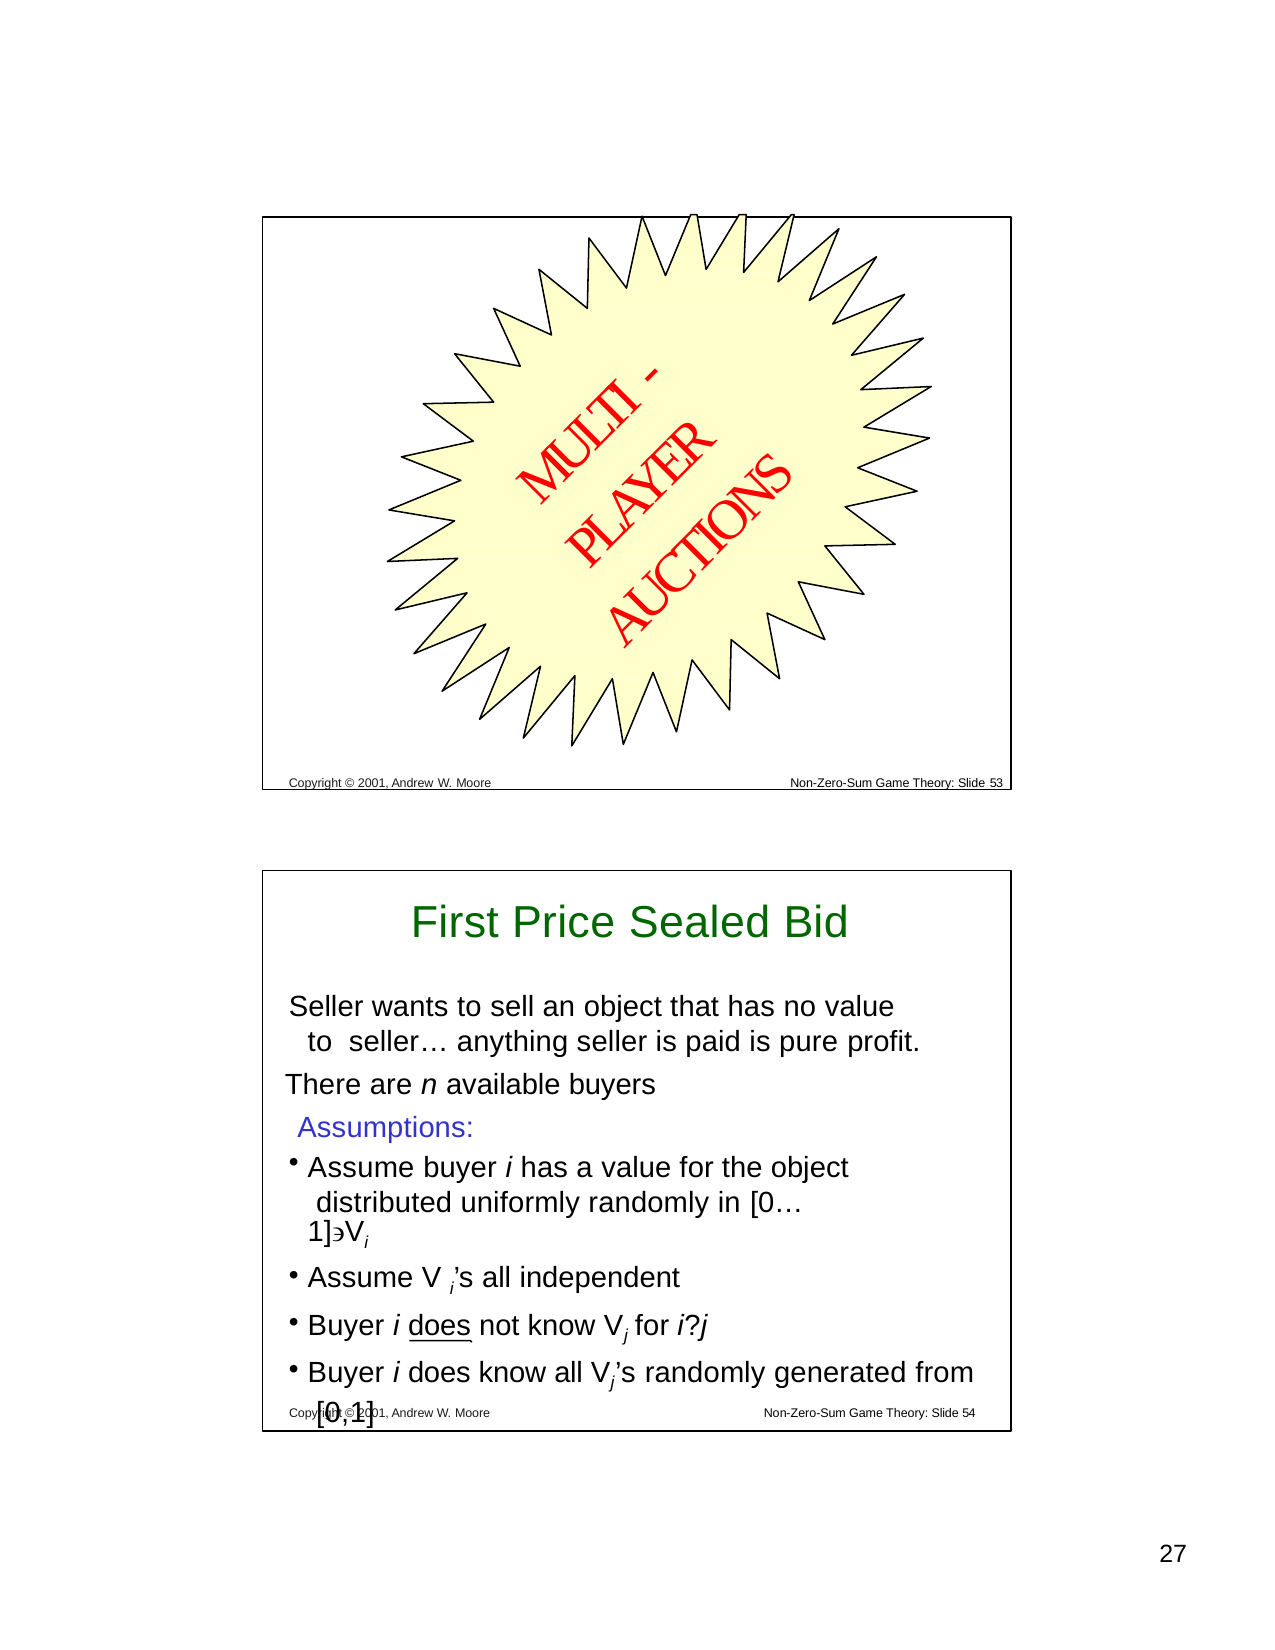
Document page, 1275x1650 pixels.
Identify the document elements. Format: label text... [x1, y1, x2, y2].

text_box [262, 870, 1011, 1432]
text_box Copyright © 2001, Andrew W. Moore Non-Zero-Sum Game Theory: Slide 53 [262, 217, 1011, 790]
slide_number 10 [1155, 1537, 1192, 1650]
text_box - [622, 317, 705, 399]
text_box [387, 214, 932, 746]
text_box MULTI [508, 363, 660, 515]
text_box AUCTIONS [592, 441, 808, 658]
text_box PLAYER [557, 403, 733, 579]
